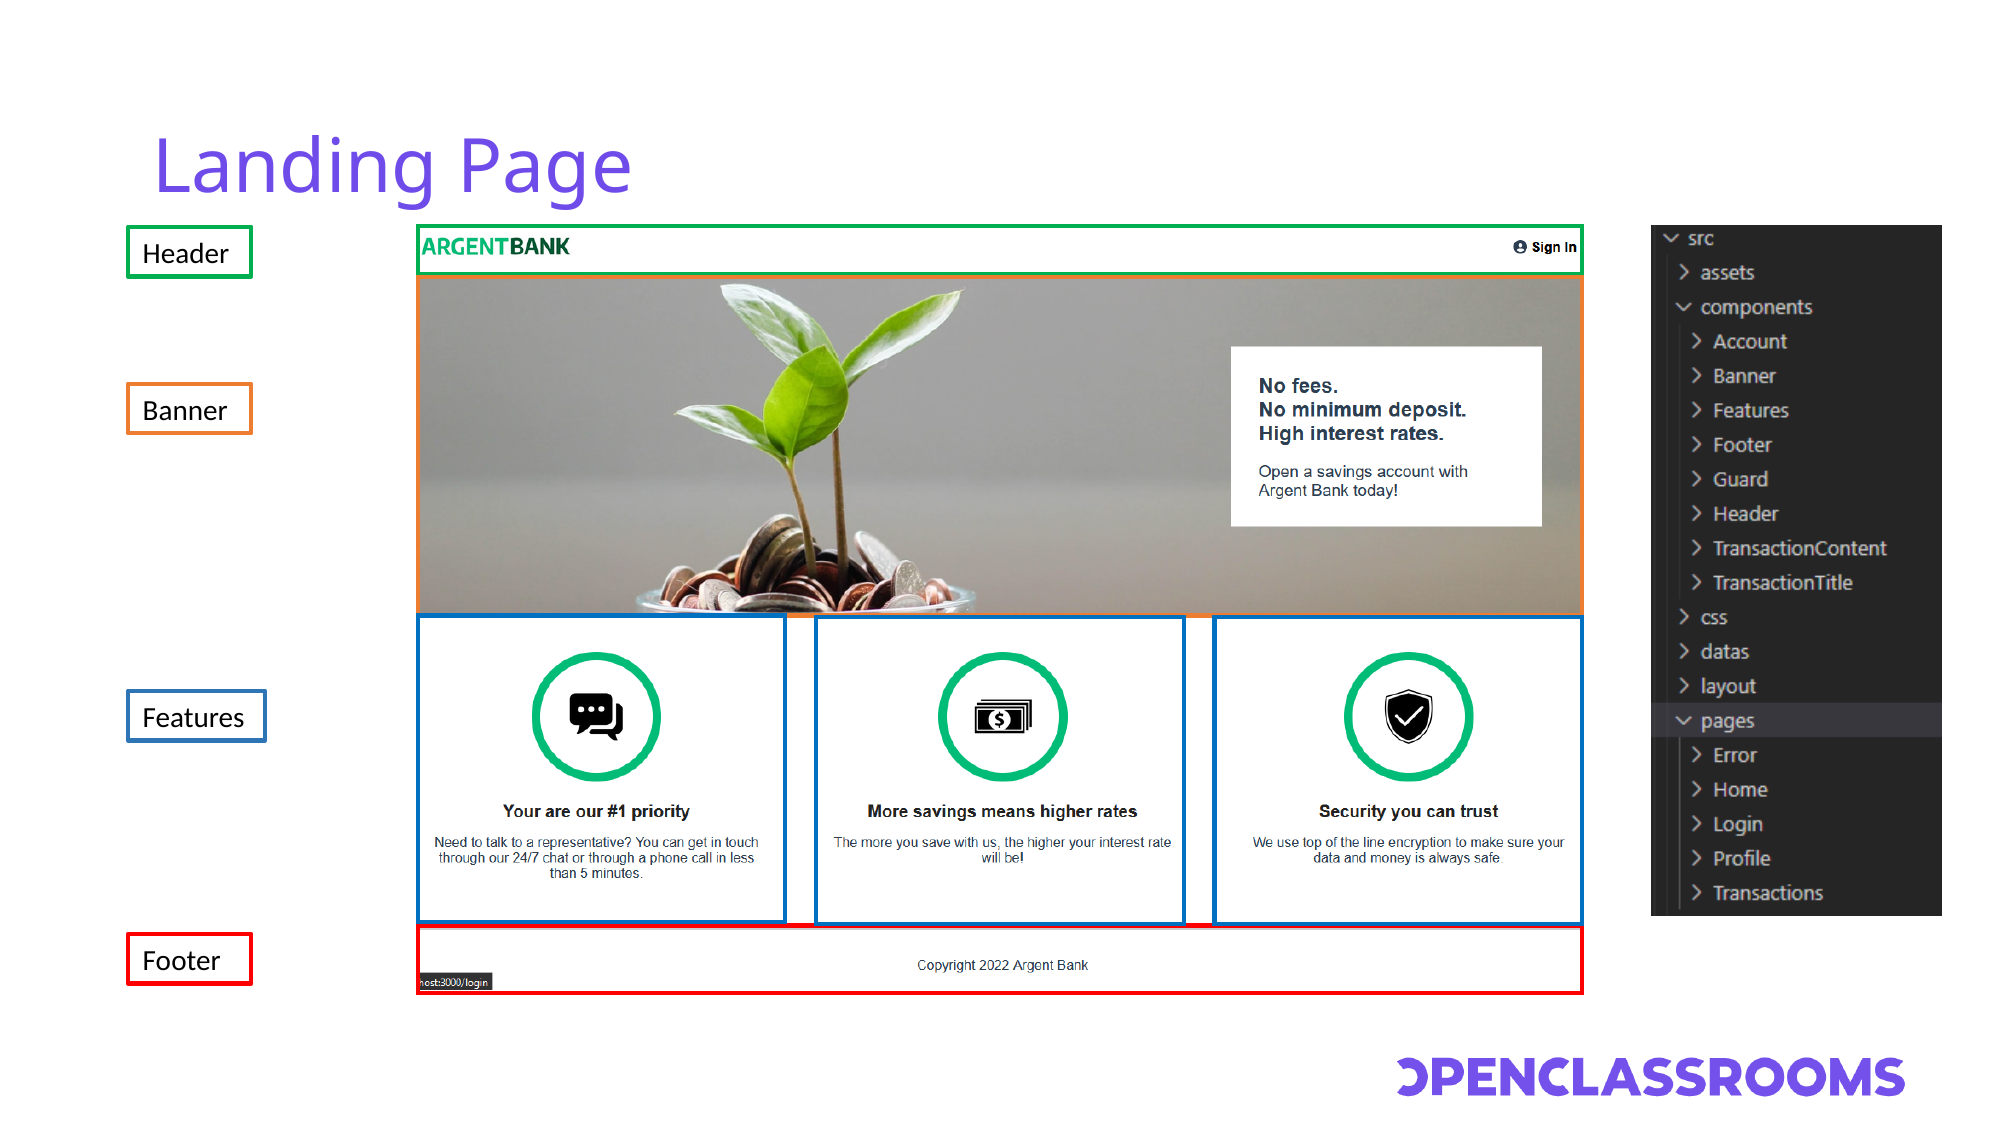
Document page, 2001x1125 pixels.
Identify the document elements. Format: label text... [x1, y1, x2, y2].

text_box Footer [127, 933, 252, 984]
text_box Features [127, 690, 265, 741]
picture [1394, 1052, 1908, 1103]
title Landing Page [137, 59, 1863, 278]
text_box Banner [127, 383, 252, 434]
text_box [417, 990, 1583, 994]
text_box Header [127, 226, 252, 277]
picture [1651, 225, 1942, 916]
picture [417, 225, 1583, 990]
